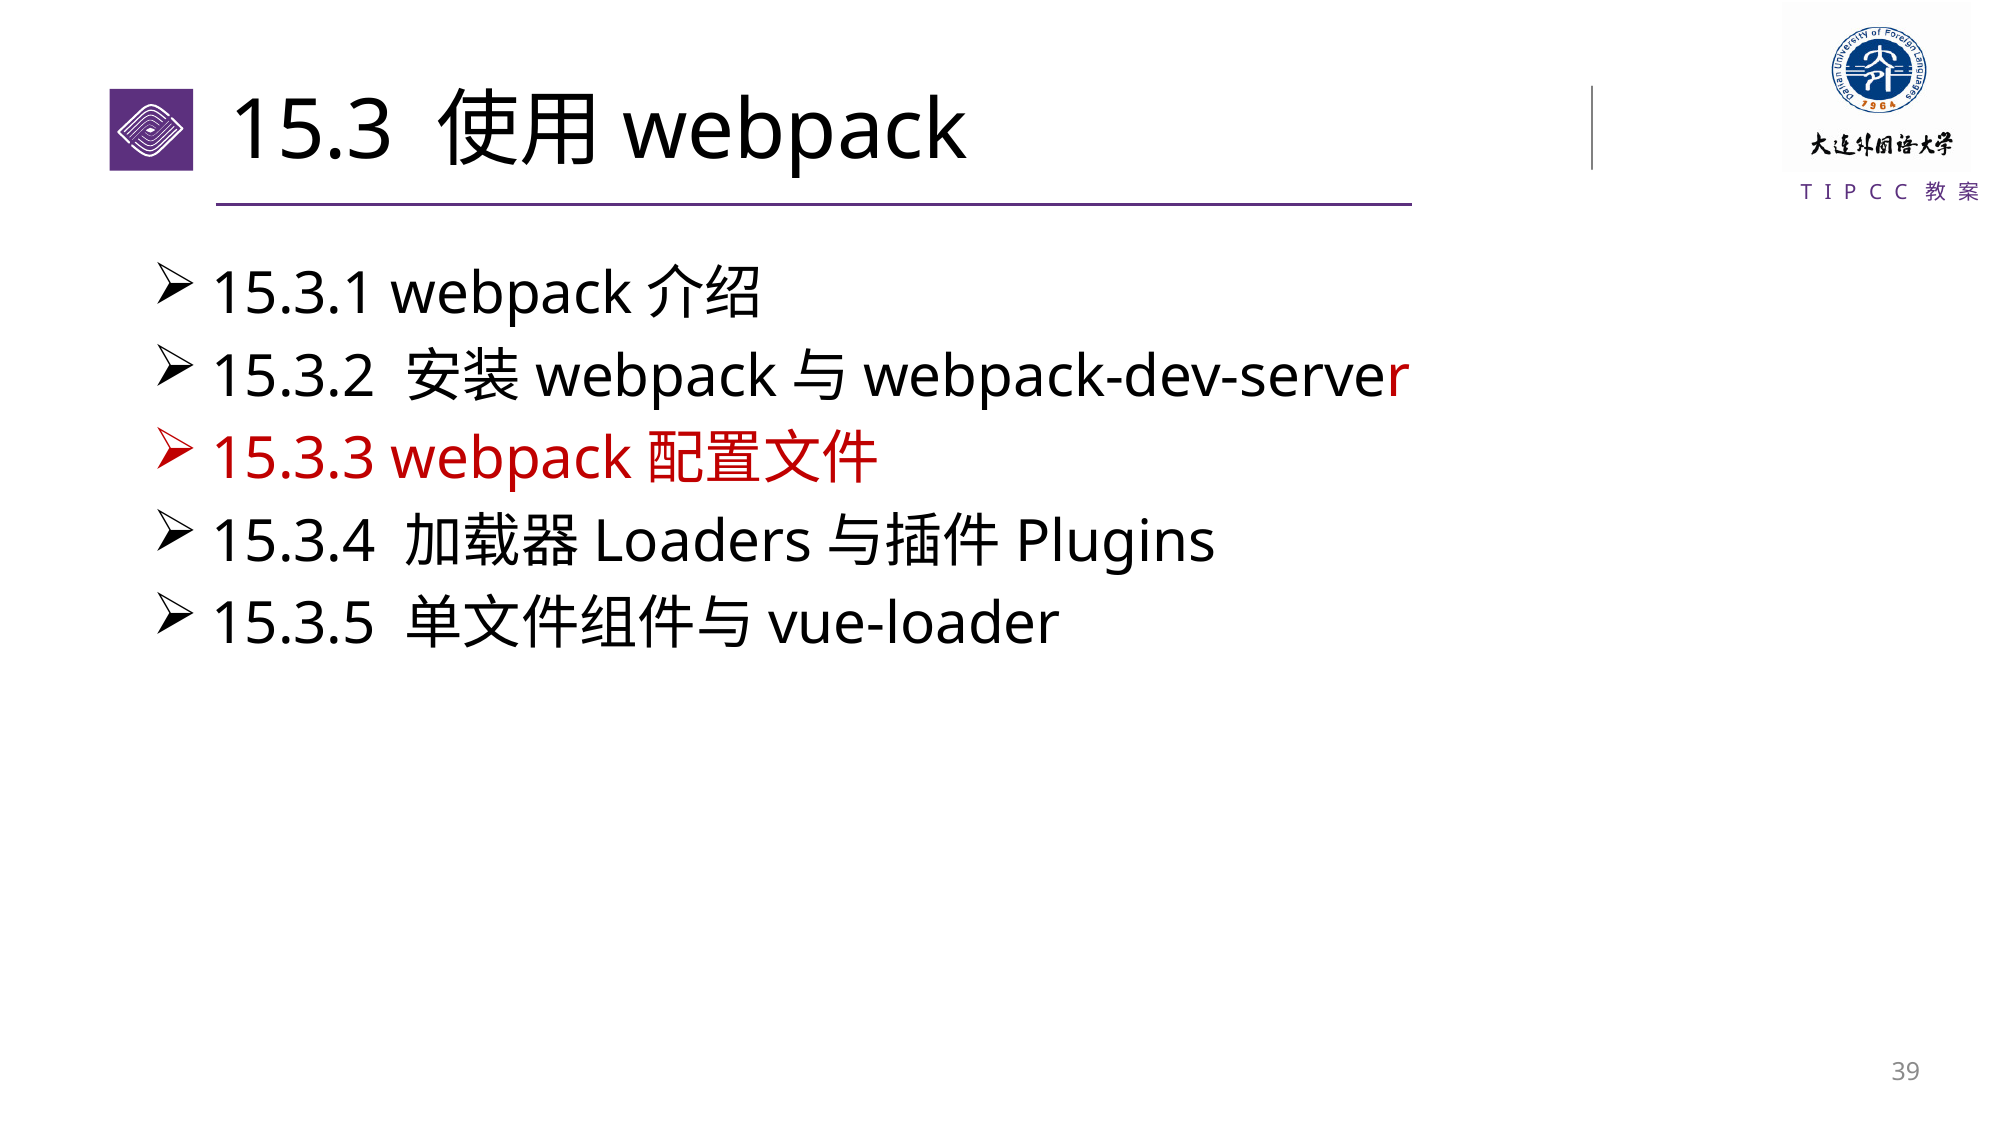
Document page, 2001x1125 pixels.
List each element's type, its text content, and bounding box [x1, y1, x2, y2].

title 15.3 使用webpack [214, 59, 1564, 205]
picture [1782, 2, 1971, 172]
slide_number 38 [1485, 1042, 1936, 1103]
list 15.3.1 webpack介绍 15.3.2 安装webpack与webpack-dev-server 15.3.3 webpack配置文件 15.3.4 加载器Loaders与插件Plugins 15.3.5 单文件组件与vue-loader [137, 247, 1863, 1001]
